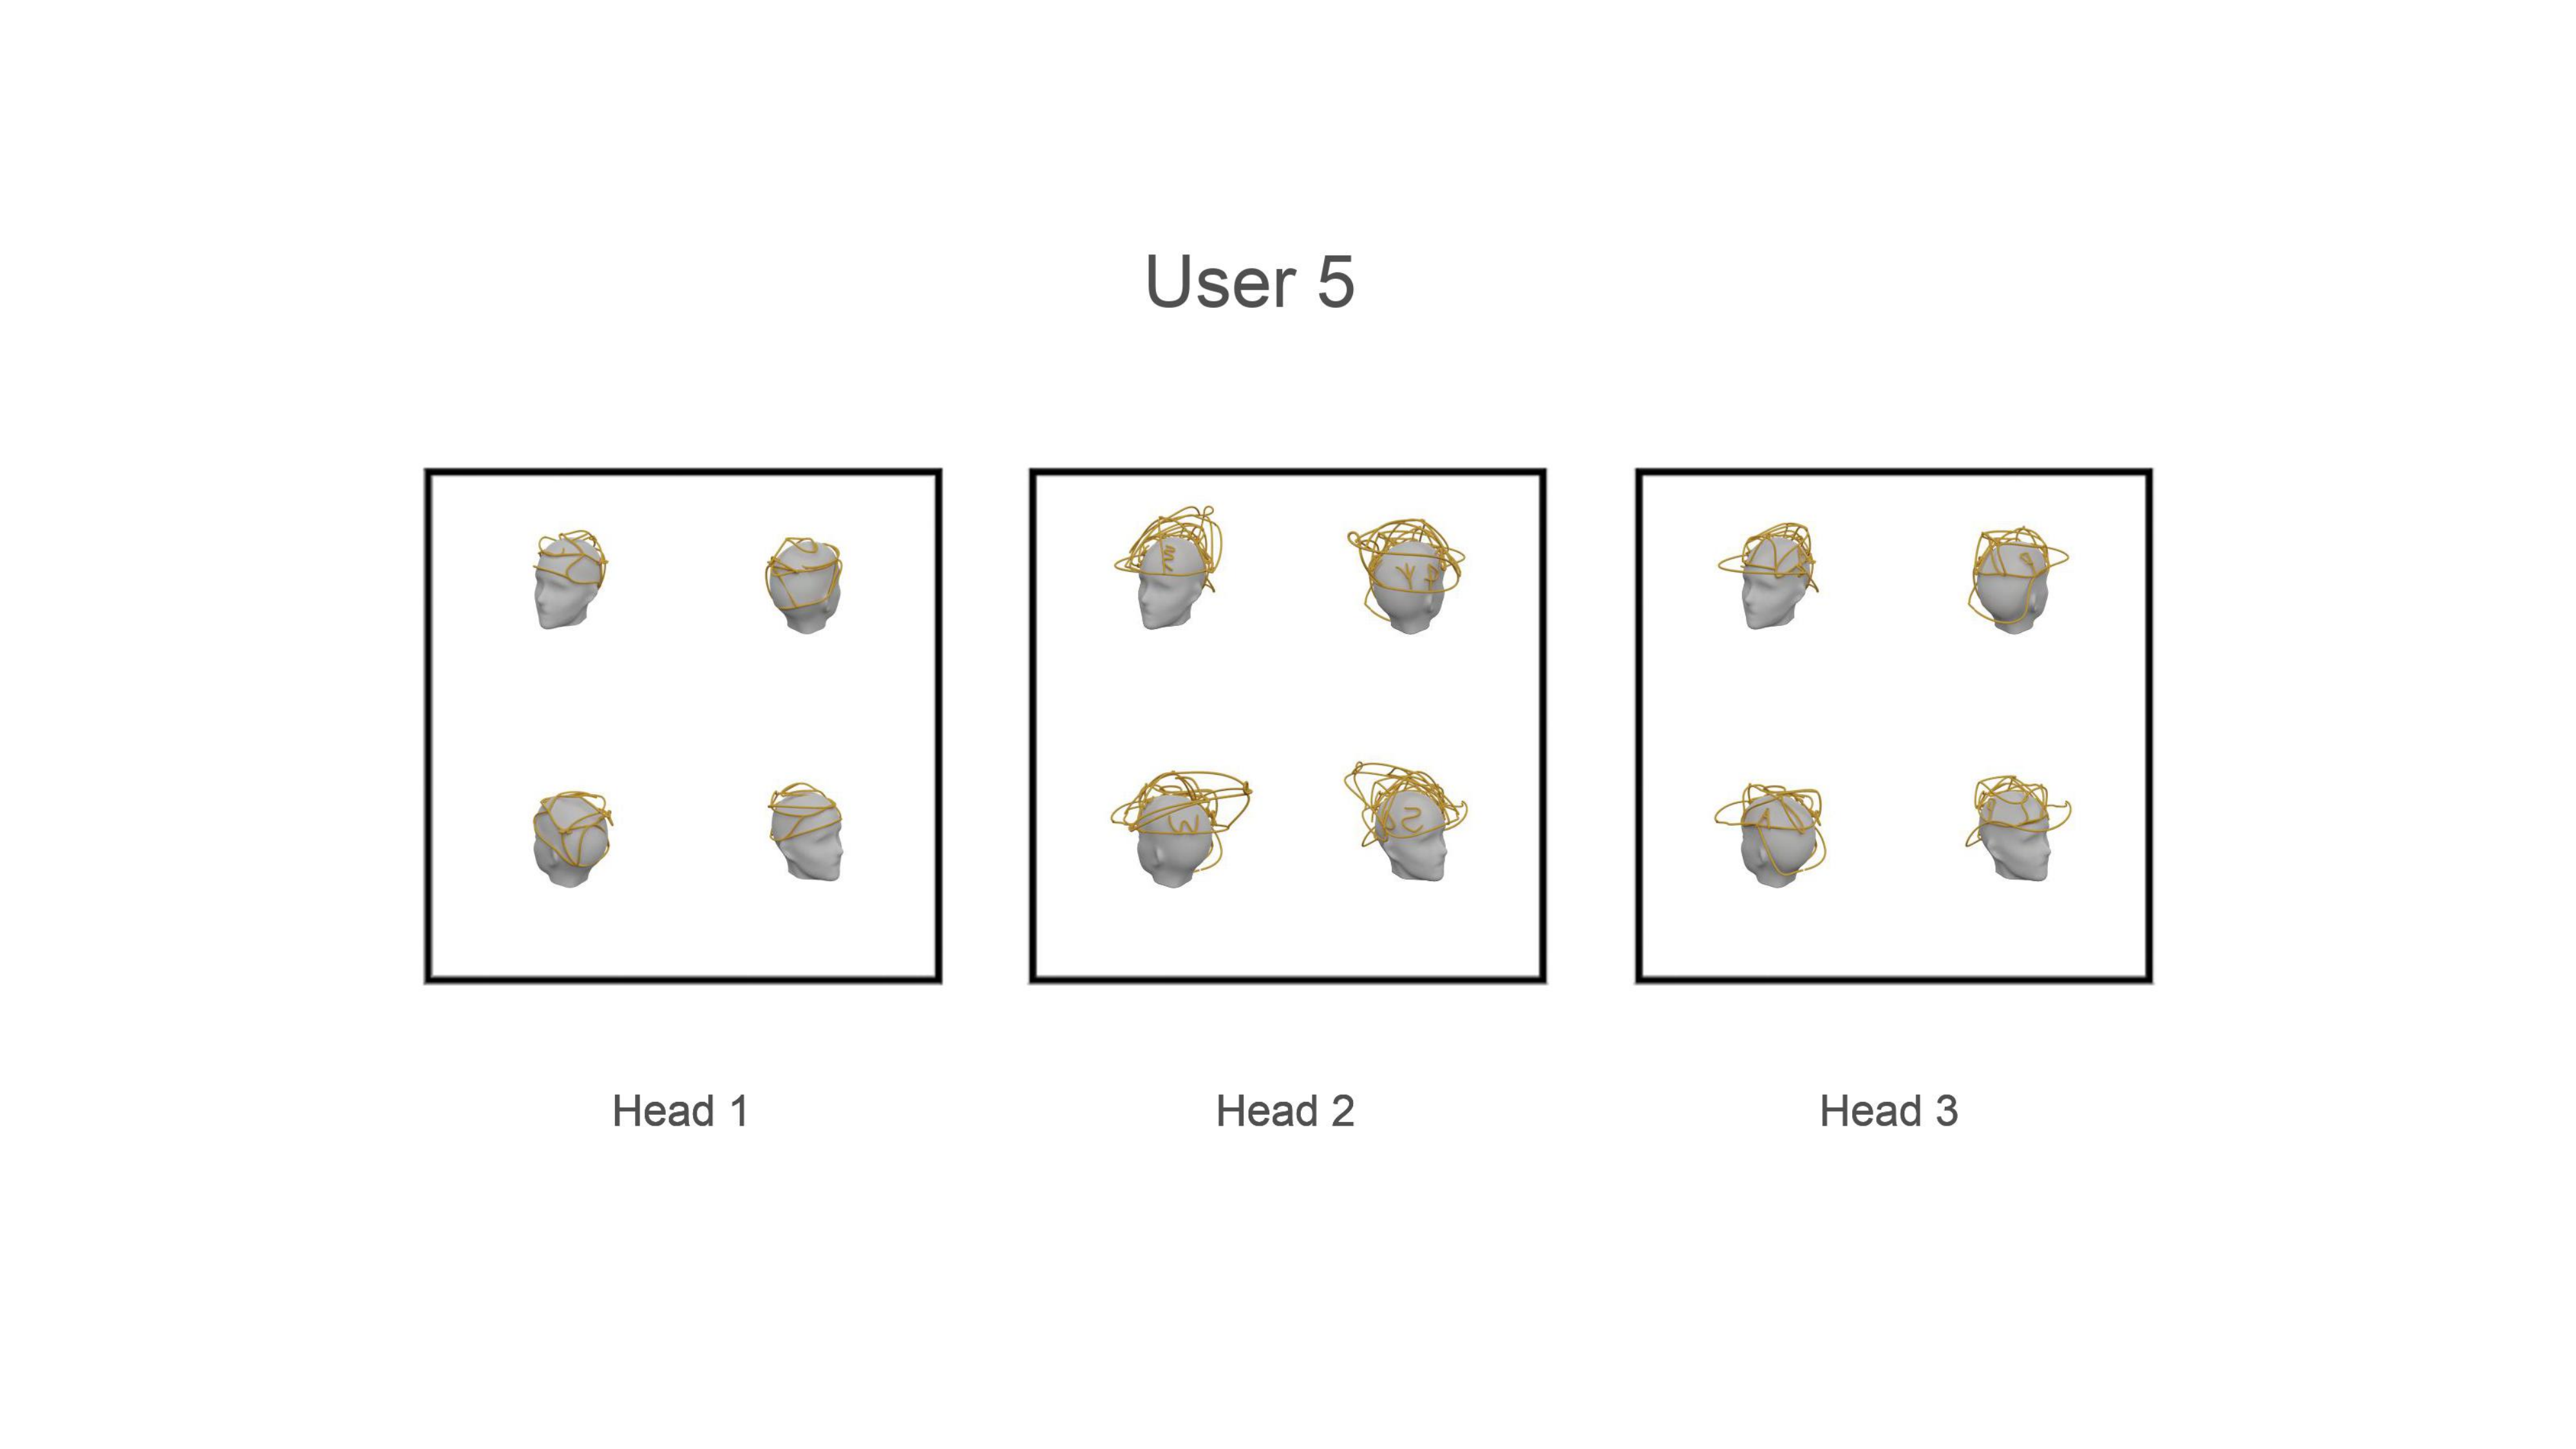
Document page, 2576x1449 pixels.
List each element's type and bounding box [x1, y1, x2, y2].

picture [321, 0, 2255, 1449]
